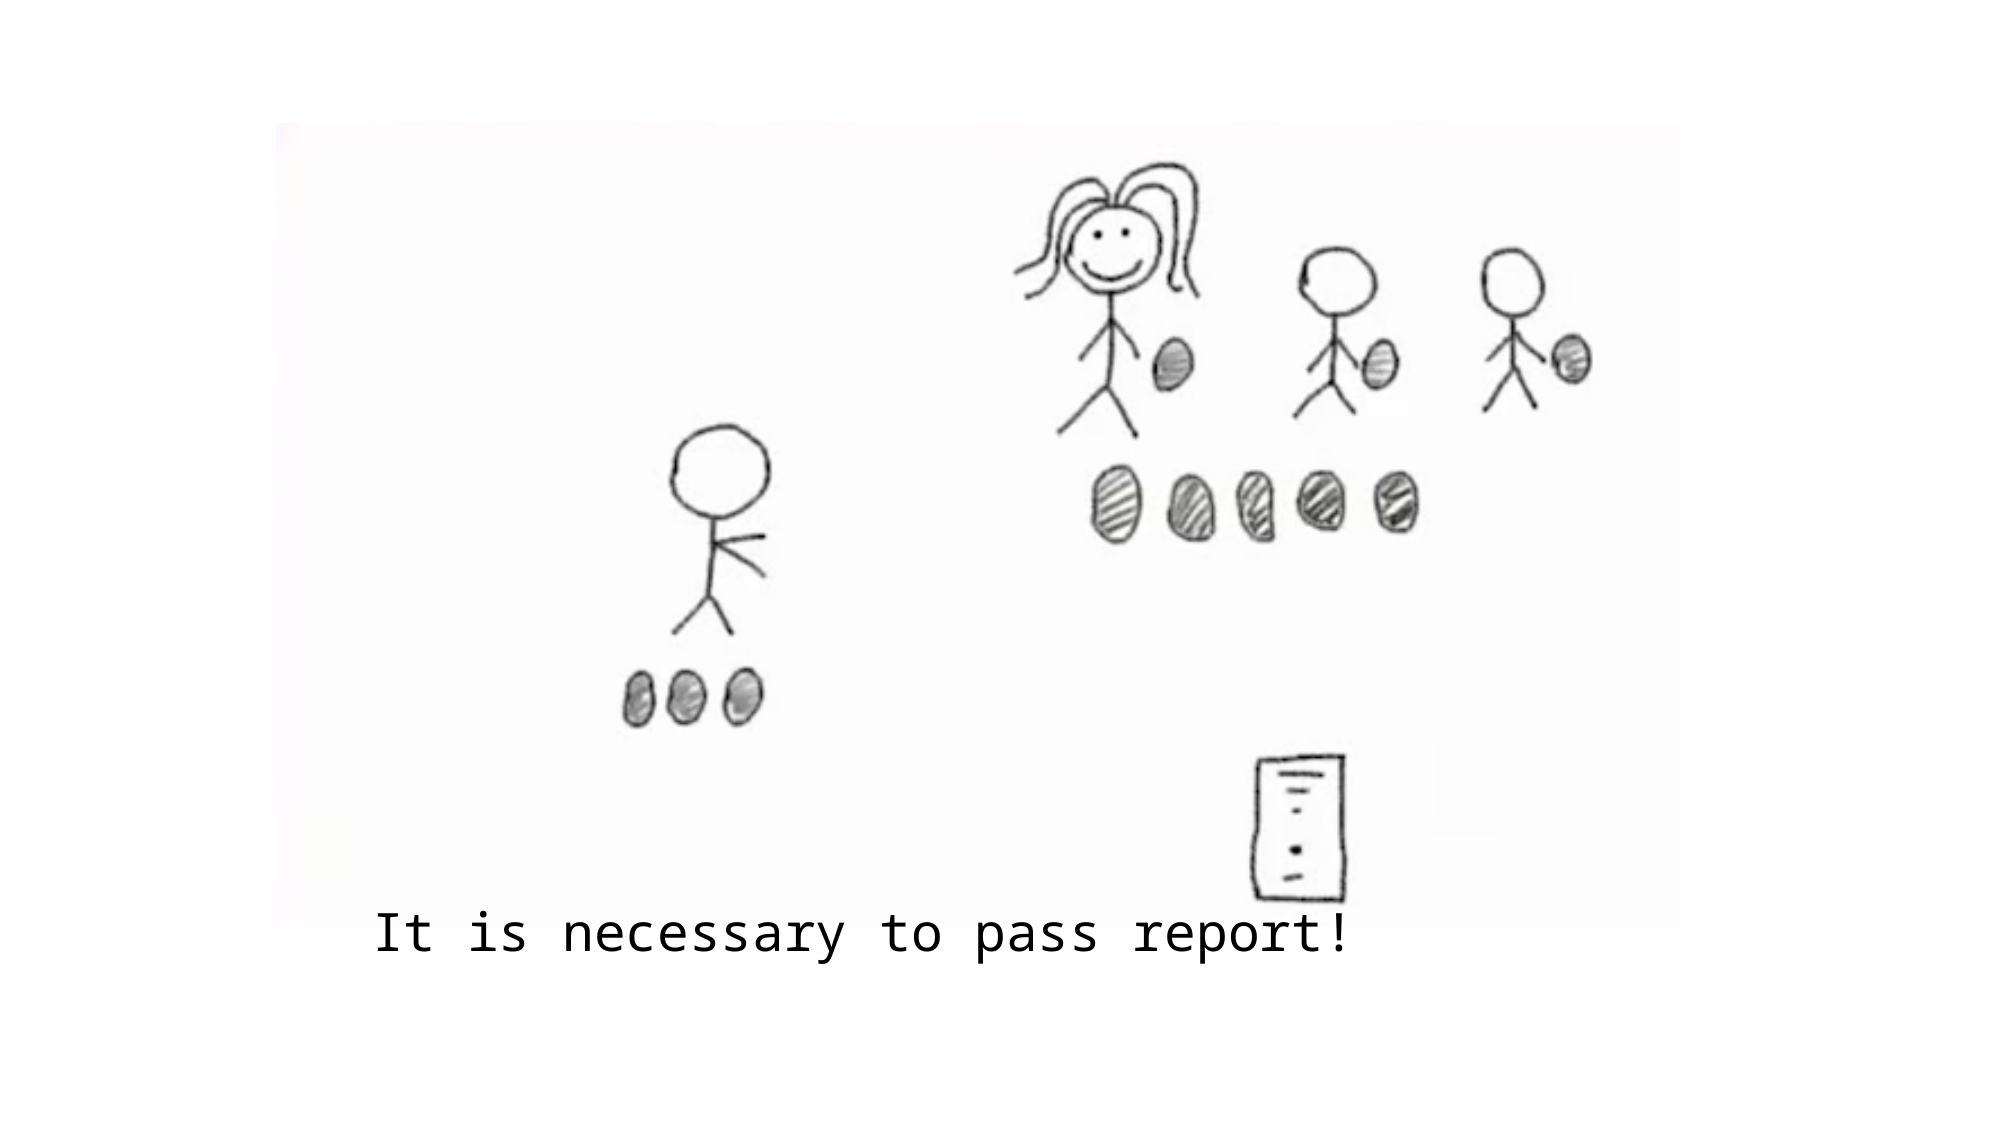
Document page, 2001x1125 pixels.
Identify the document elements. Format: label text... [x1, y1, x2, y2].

picture [276, 123, 1681, 926]
title It is necessary to pass report! [357, 840, 1708, 1029]
